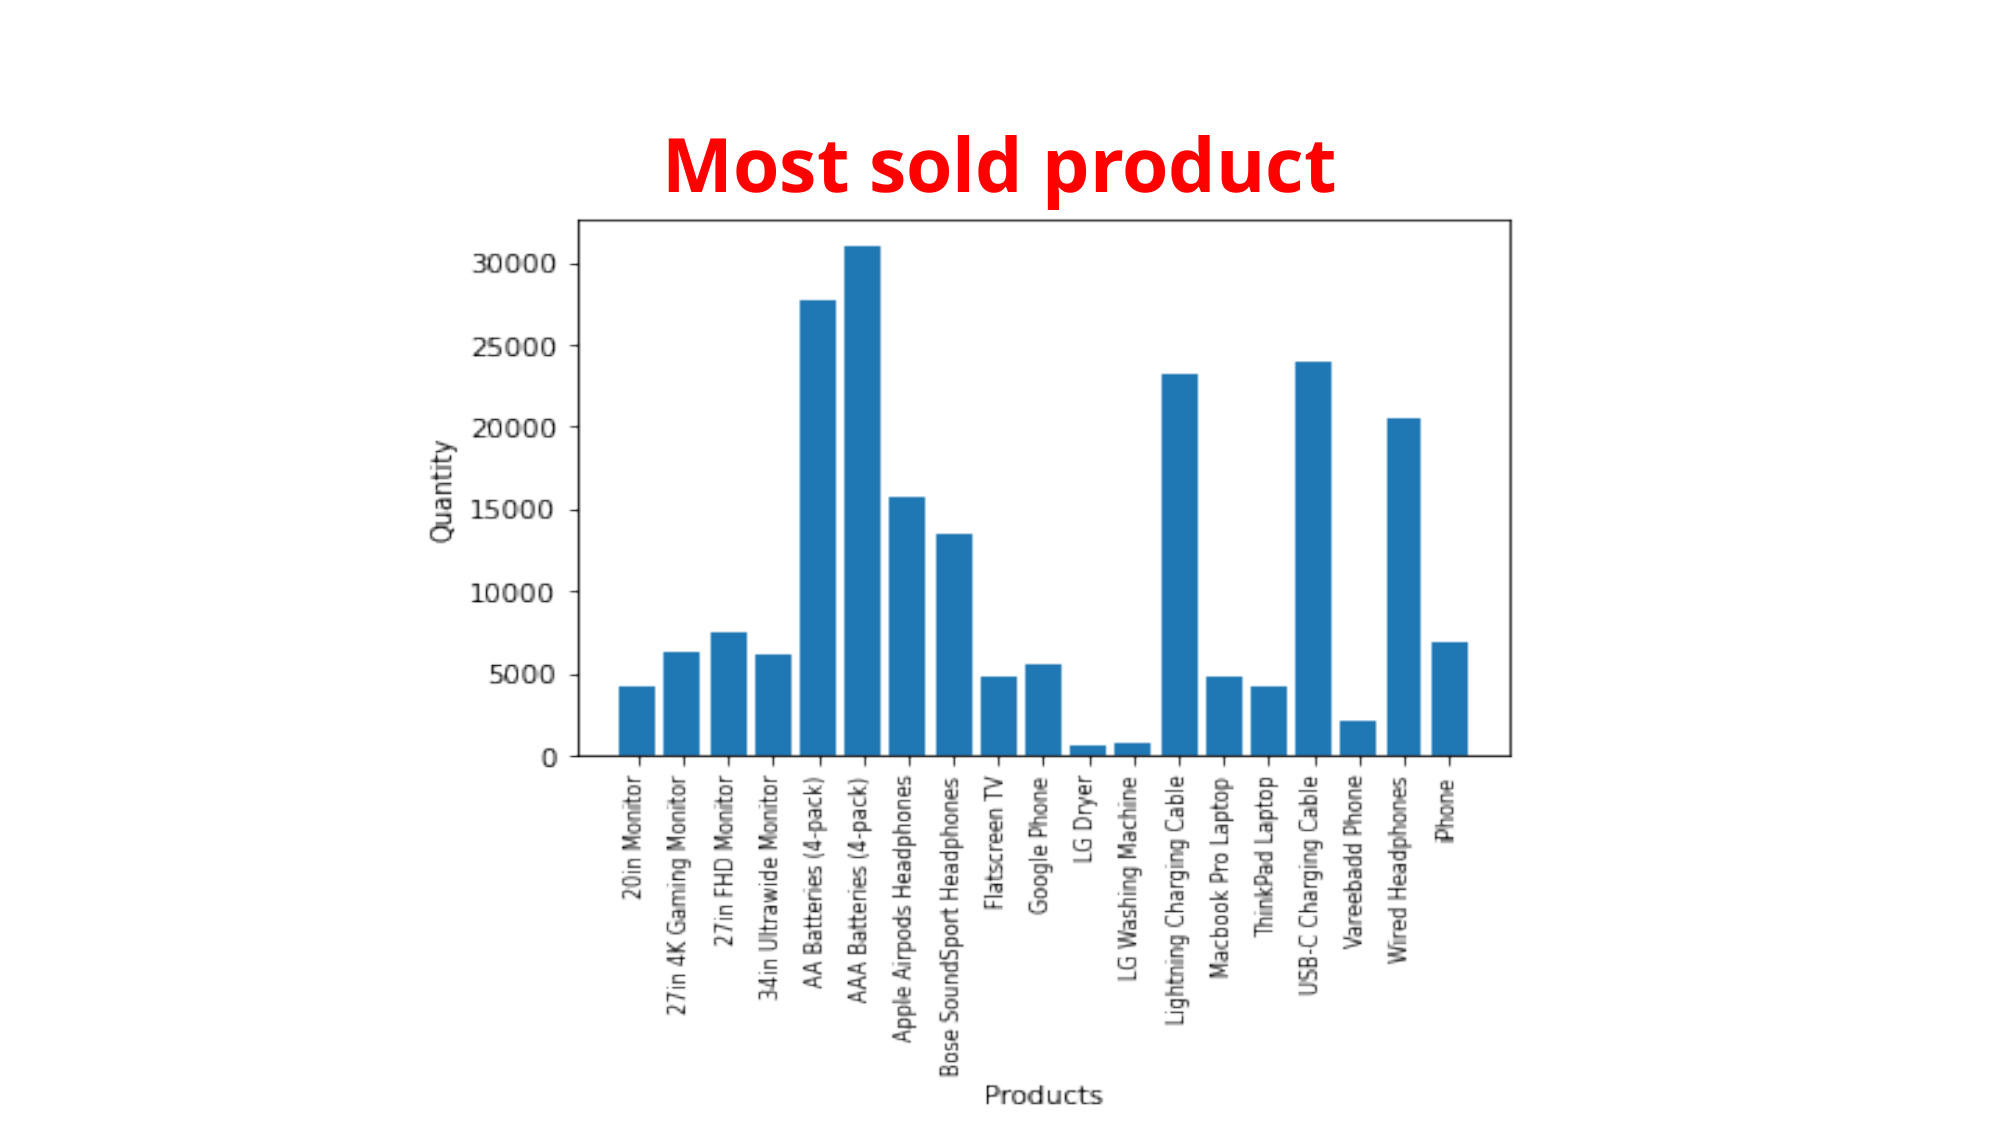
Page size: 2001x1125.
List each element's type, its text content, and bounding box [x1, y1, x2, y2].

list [411, 205, 1530, 1125]
title Most sold product [137, 59, 1863, 278]
